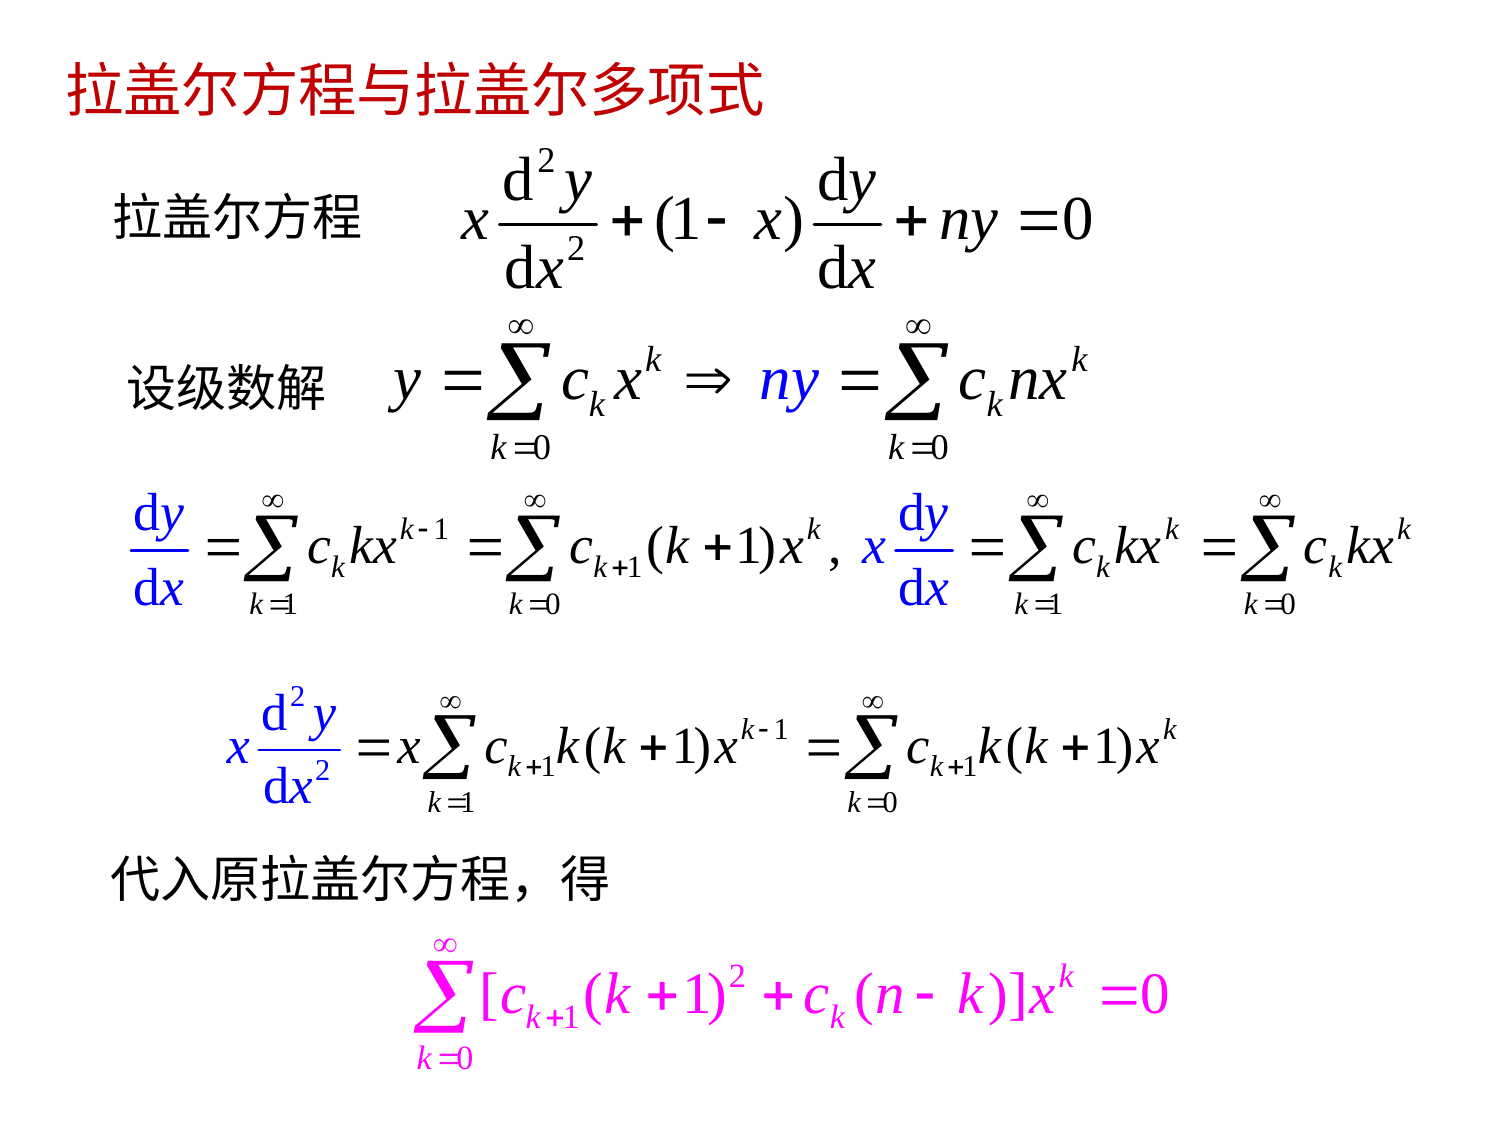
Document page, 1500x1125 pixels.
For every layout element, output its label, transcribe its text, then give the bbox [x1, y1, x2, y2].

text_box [215, 671, 1192, 825]
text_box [404, 915, 1182, 1083]
text_box 拉盖尔方程 [97, 178, 378, 254]
text_box 设级数解 [112, 348, 362, 424]
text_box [378, 294, 1108, 474]
text_box 拉盖尔方程与拉盖尔多项式 [50, 45, 845, 131]
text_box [448, 130, 1103, 293]
text_box 代入原拉盖尔方程，得 [95, 840, 680, 915]
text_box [121, 474, 1430, 627]
